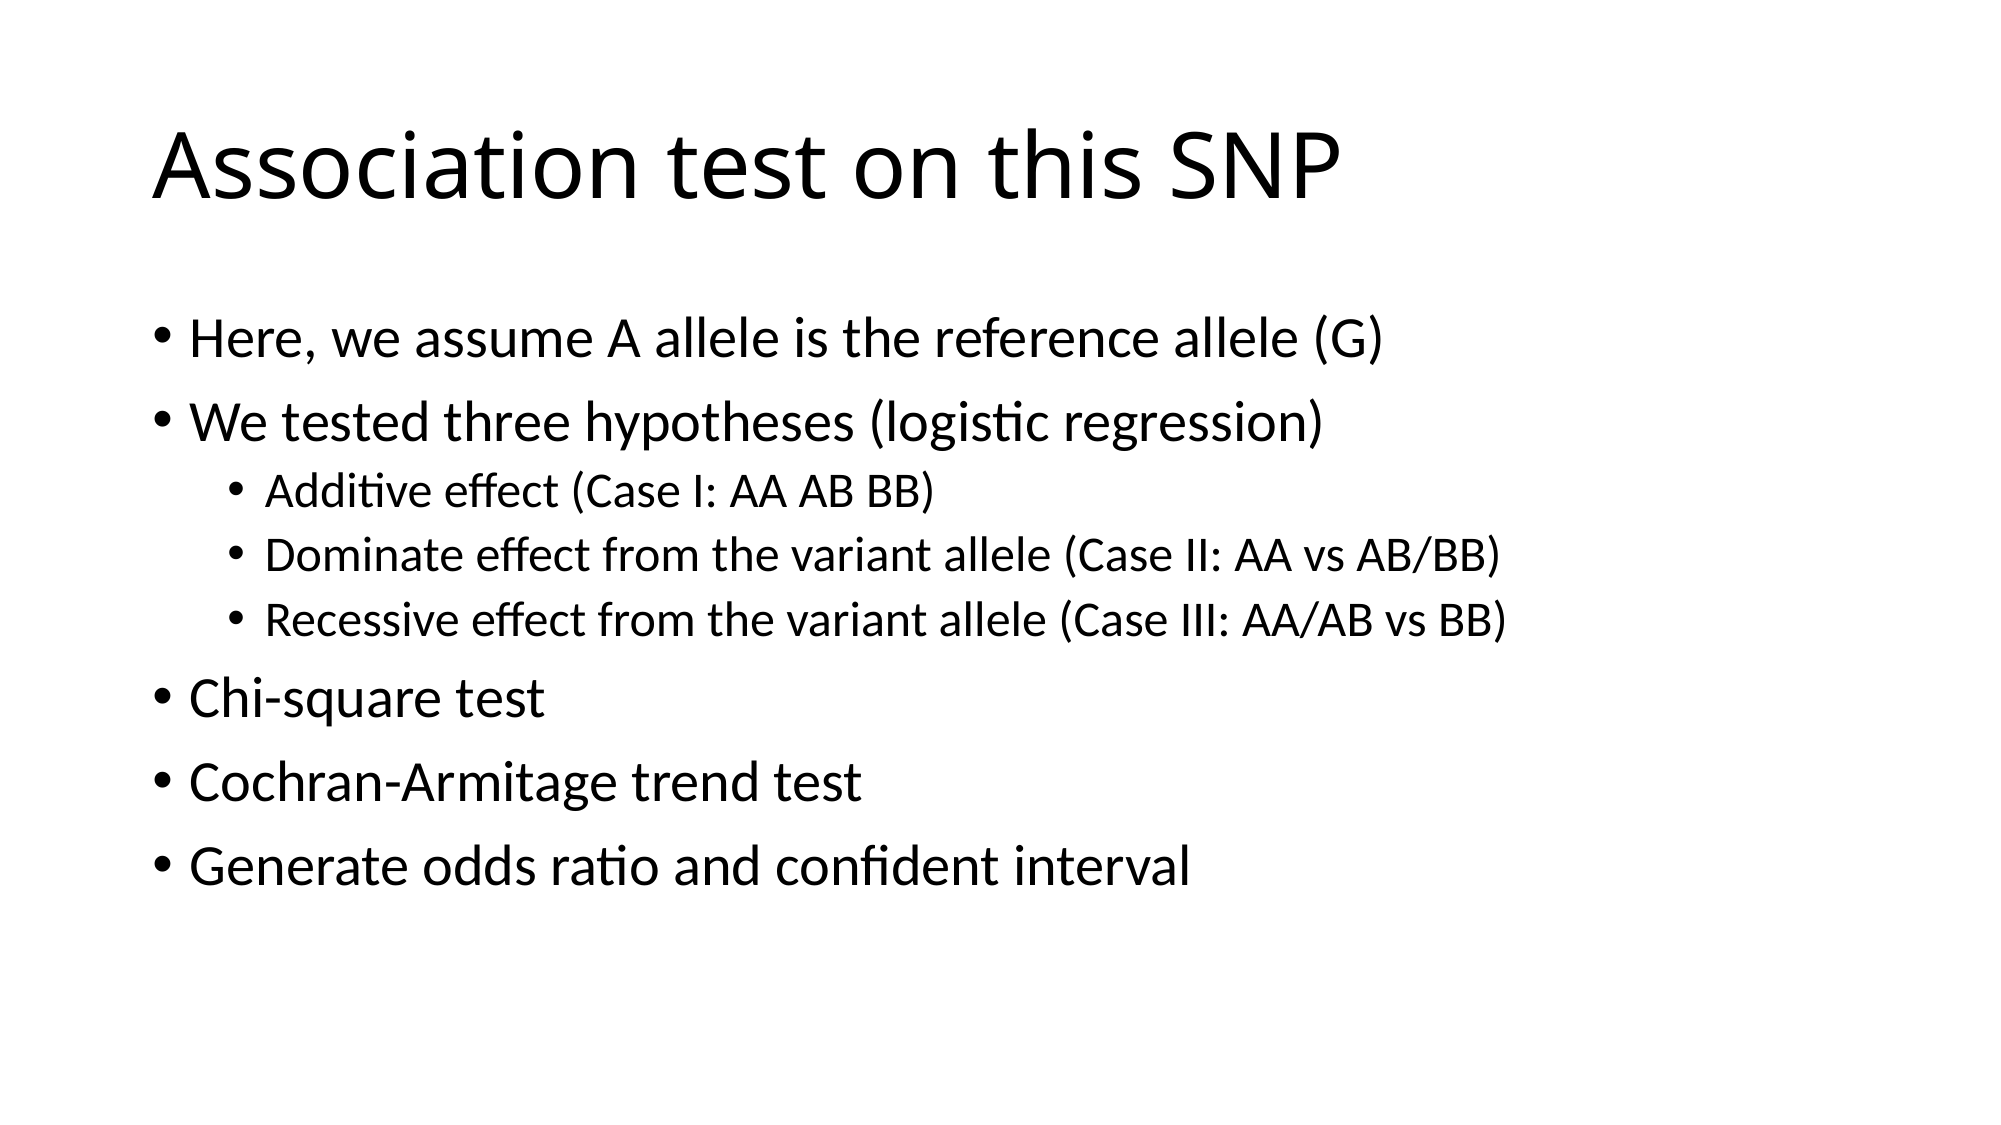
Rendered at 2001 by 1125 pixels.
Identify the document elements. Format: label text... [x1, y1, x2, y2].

list Here, we assume A allele is the reference allele (G) We tested three hypotheses (logistic regression) Additive effect (Case I: AA AB BB) Dominate effect from the variant allele (Case II: AA vs AB/BB) Recessive effect from the variant allele (Case III: AA/AB vs BB) Chi-square test Cochran-Armitage trend test Generate odds ratio and confident interval [137, 299, 1863, 1014]
title Association test on this SNP [137, 59, 1863, 278]
